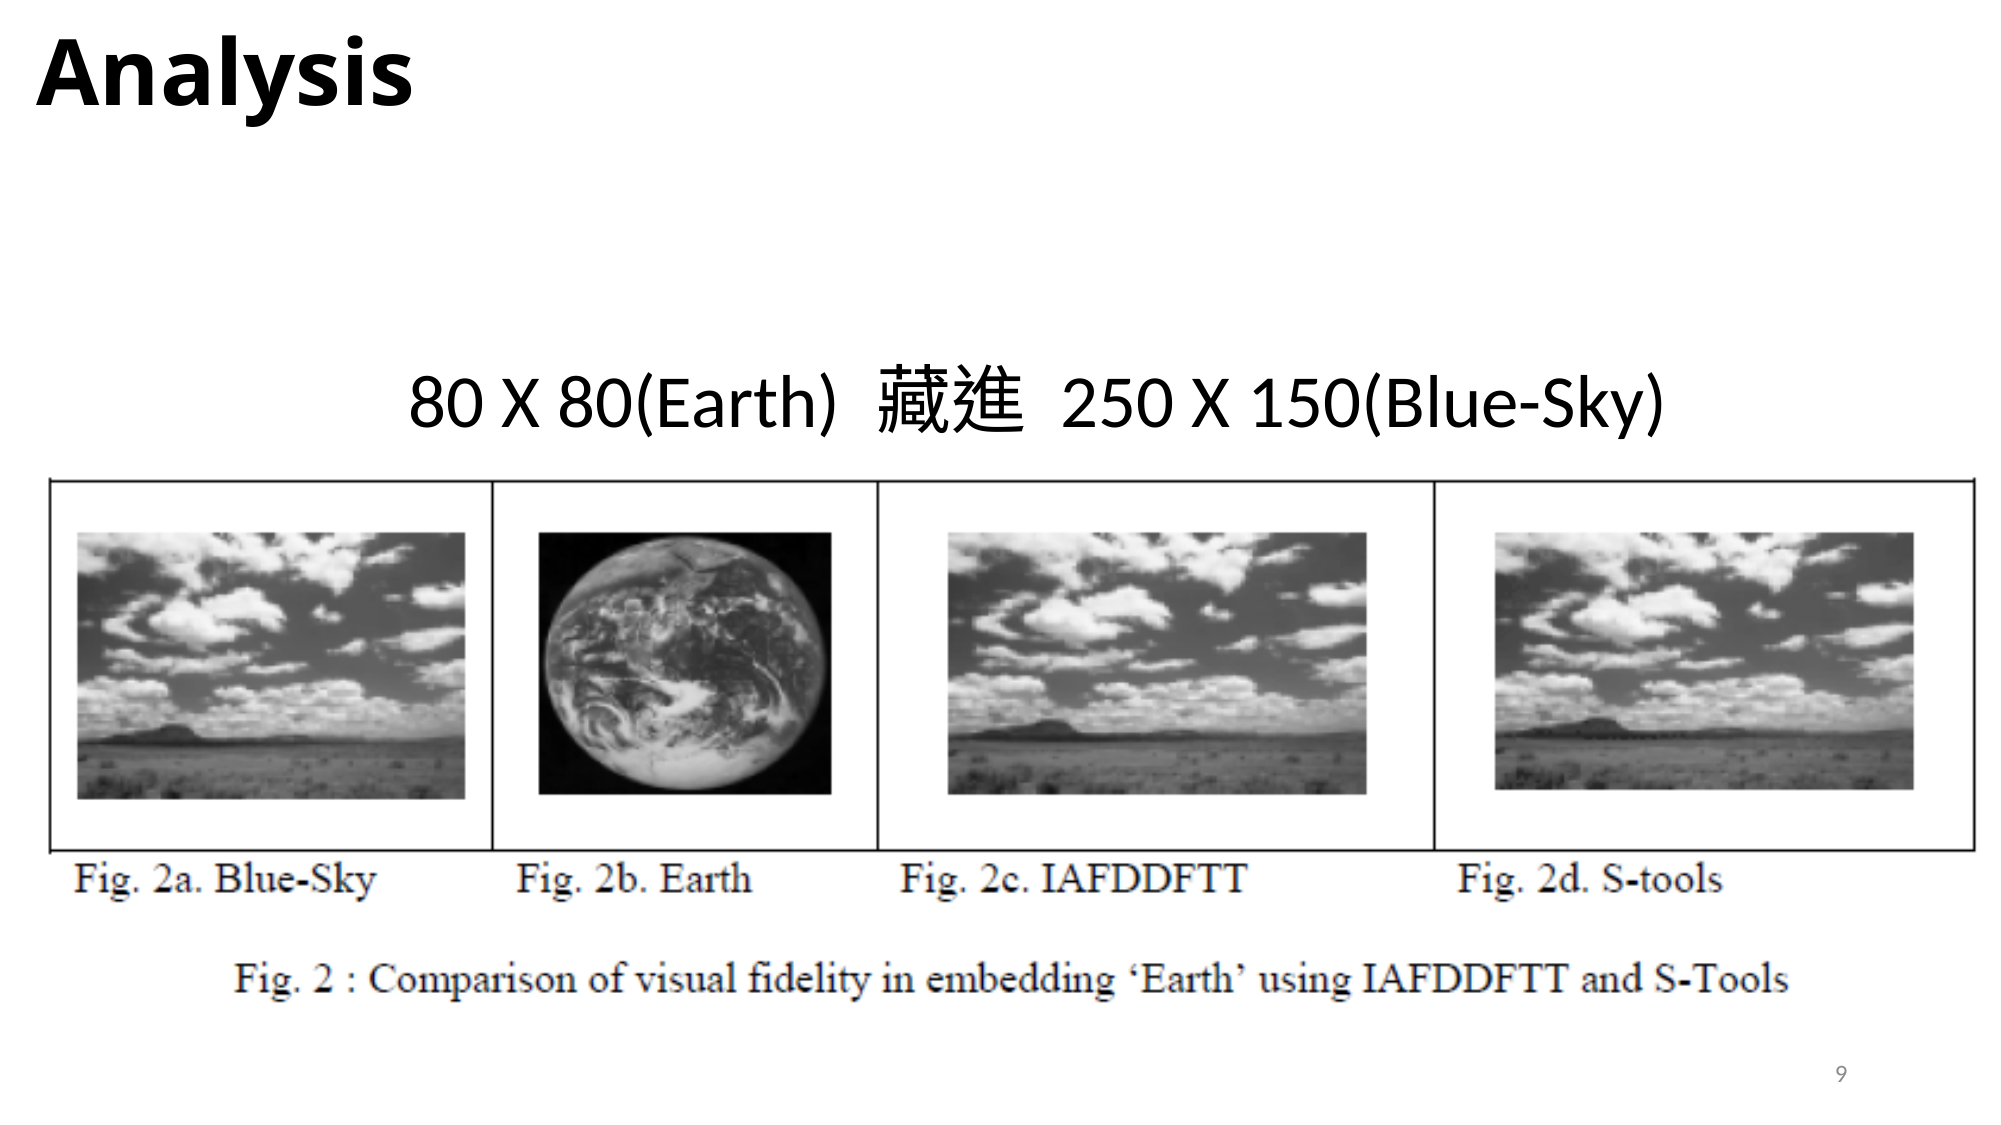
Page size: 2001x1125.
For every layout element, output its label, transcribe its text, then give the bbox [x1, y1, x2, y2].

title Analysis [21, 22, 1747, 240]
slide_number 9 [1412, 1043, 1863, 1103]
text_box 80 X 80(Earth) 藏進 250 X 150(Blue-Sky) [393, 344, 1747, 450]
picture [21, 457, 2000, 1043]
